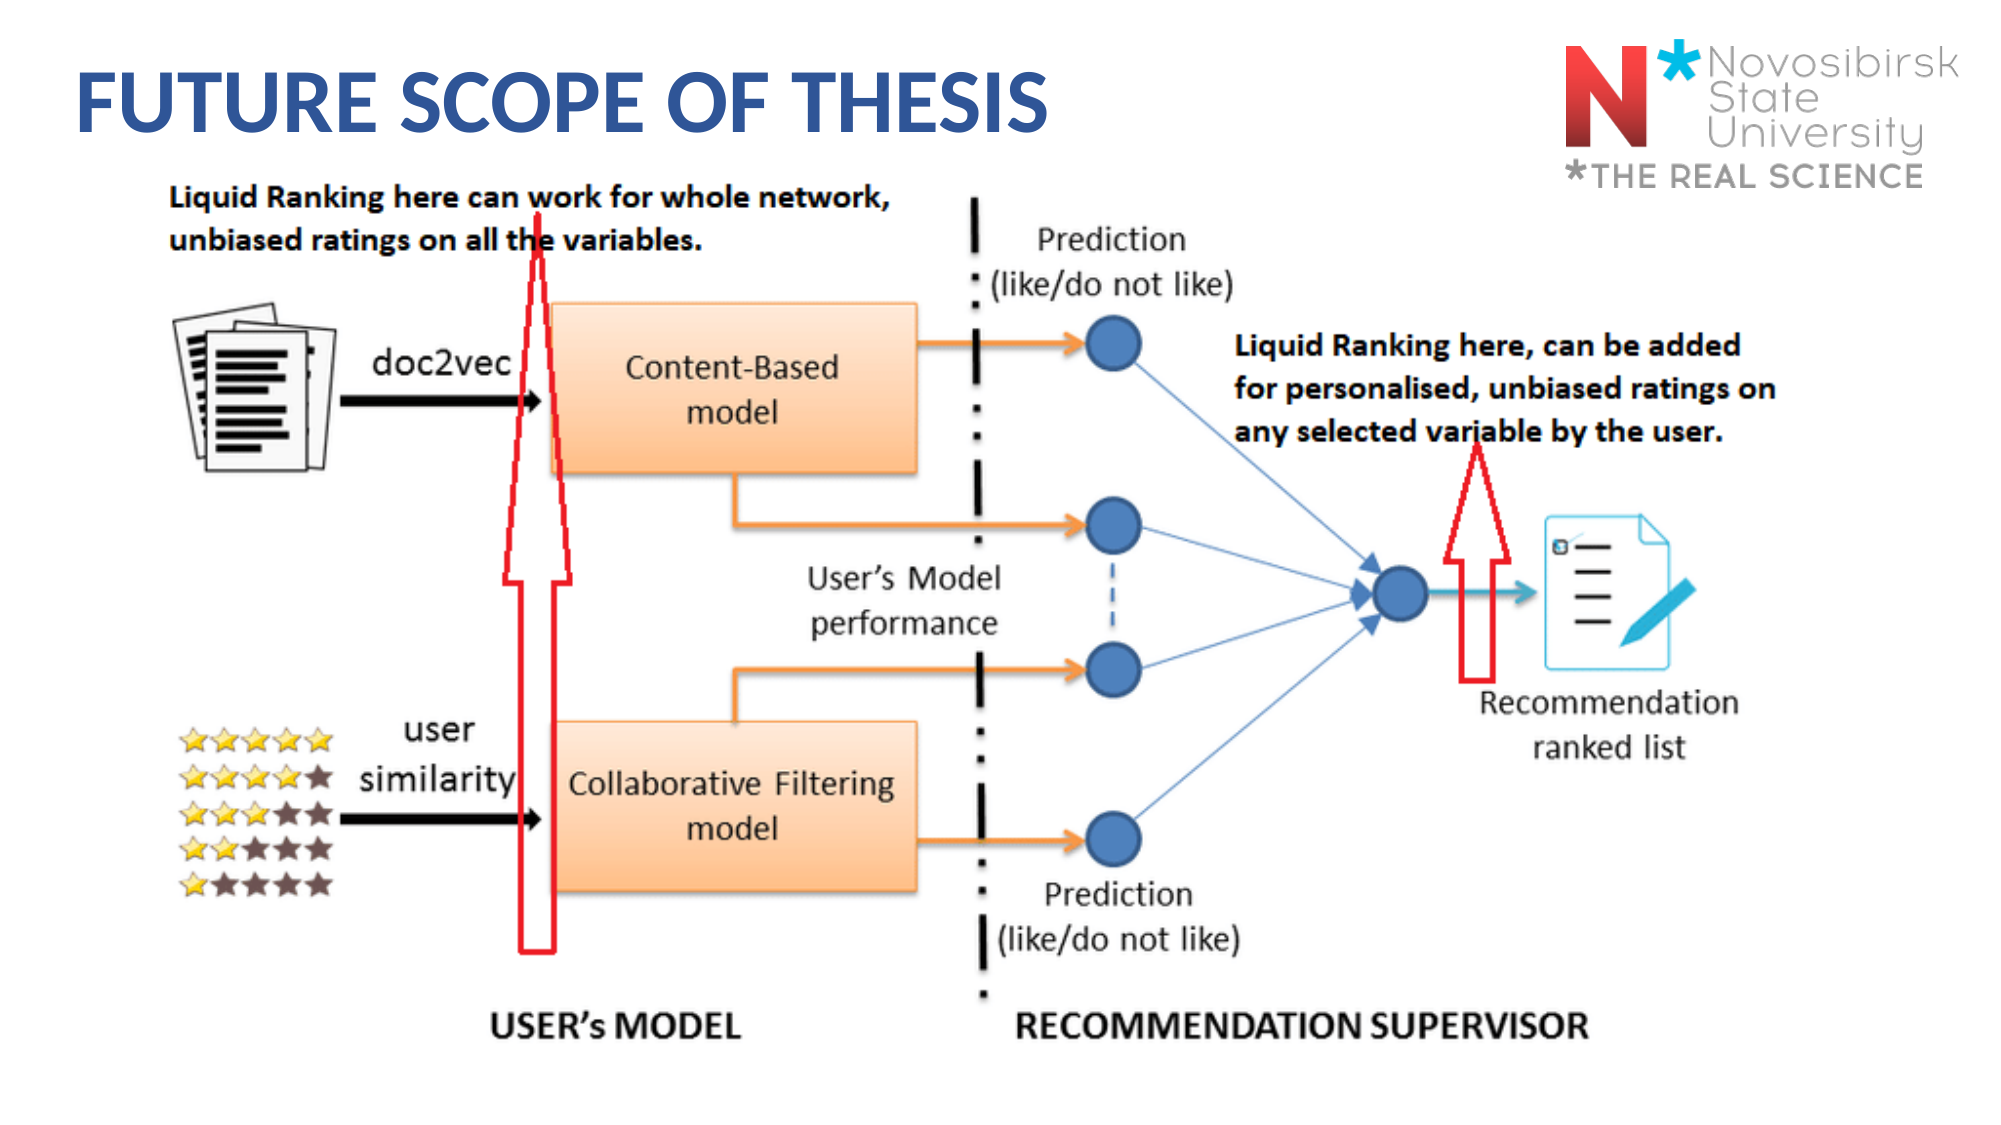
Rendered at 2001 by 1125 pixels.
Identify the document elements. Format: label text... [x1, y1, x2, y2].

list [128, 163, 1787, 1096]
picture [1565, 37, 1962, 212]
title Future Scope of Thesis [60, 0, 1786, 212]
